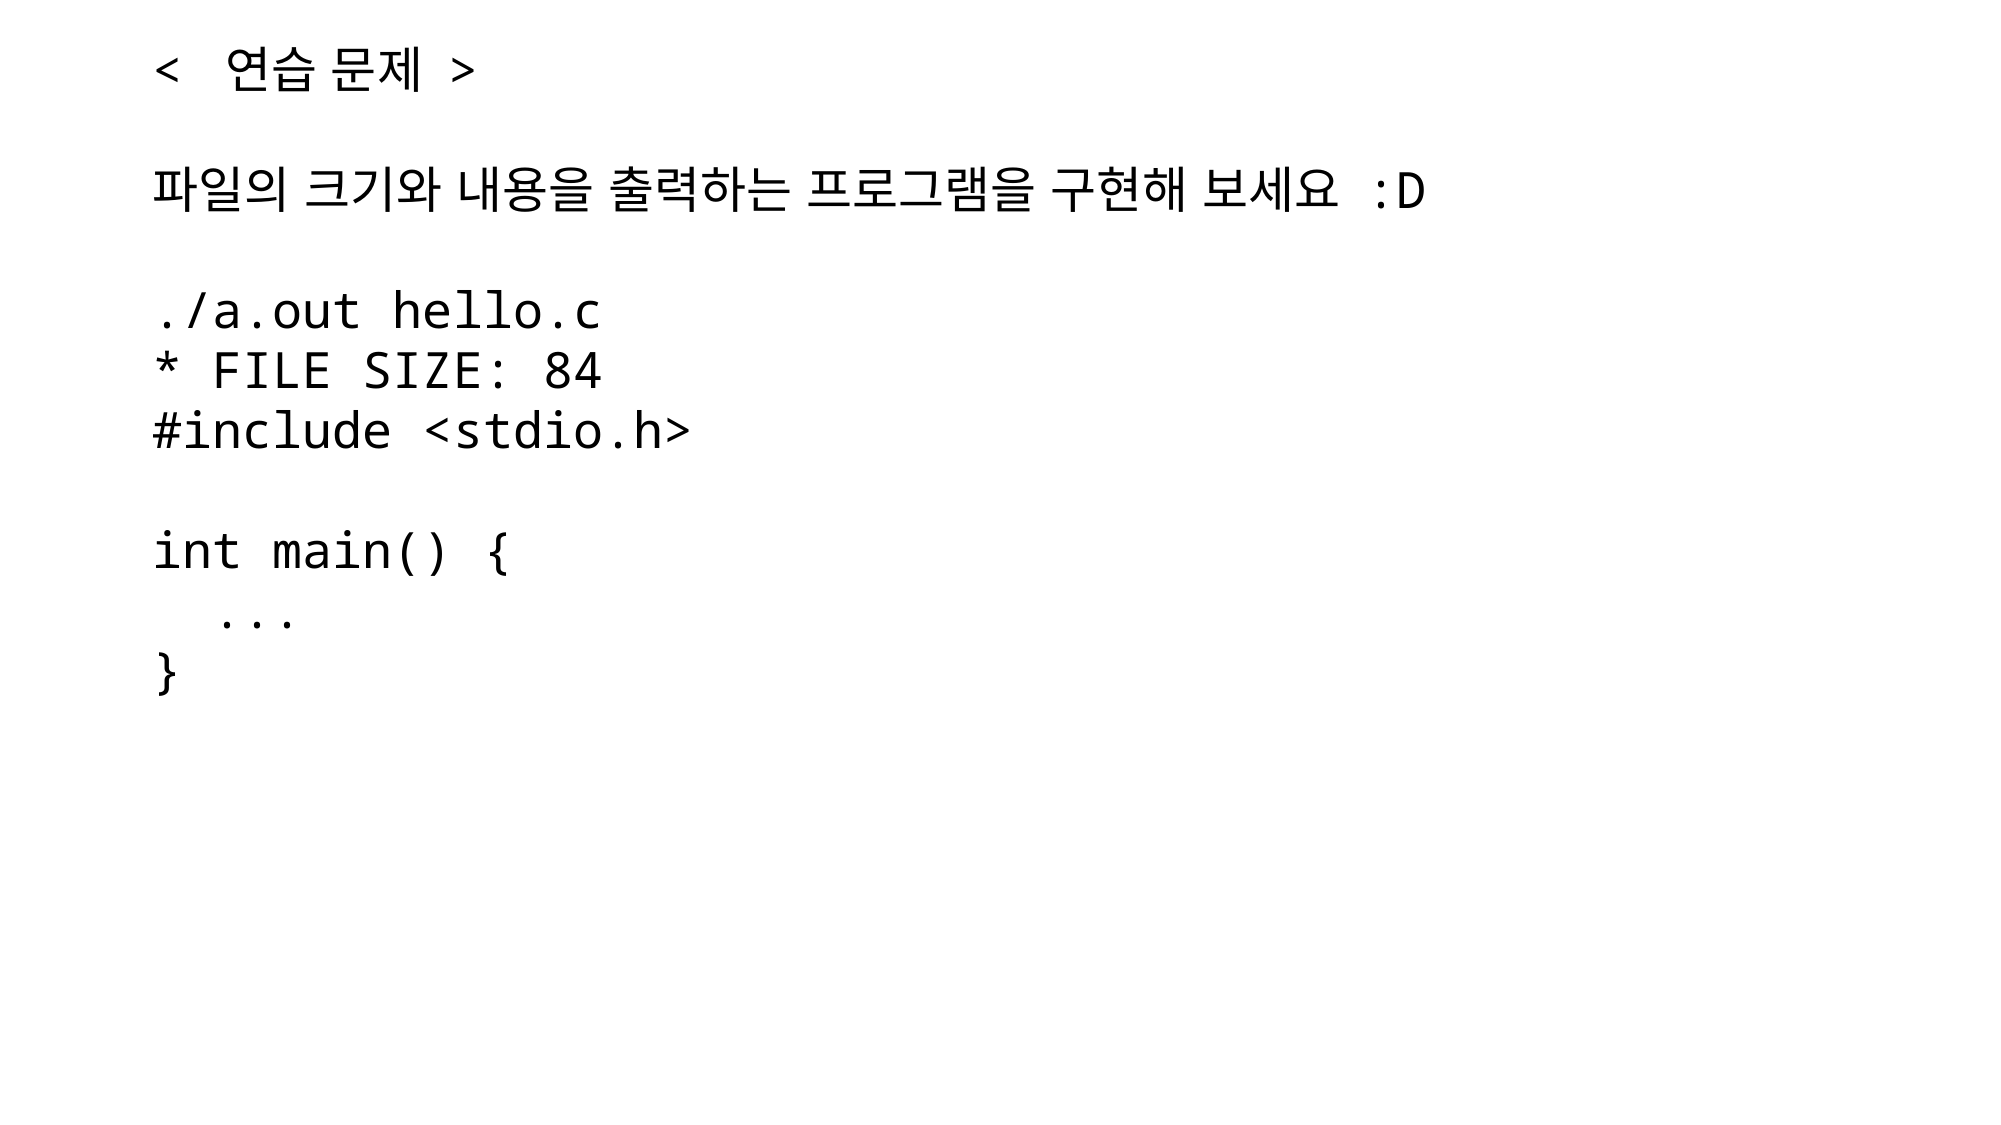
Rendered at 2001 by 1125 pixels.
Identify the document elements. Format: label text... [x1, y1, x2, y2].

text_box < 연습 문제 > 파일의 크기와 내용을 출력하는 프로그램을 구현해 보세요 :D ./a.out hello.c * FILE SIZE: 84 #include <stdio.h> int main() { ... } [138, 31, 1442, 707]
